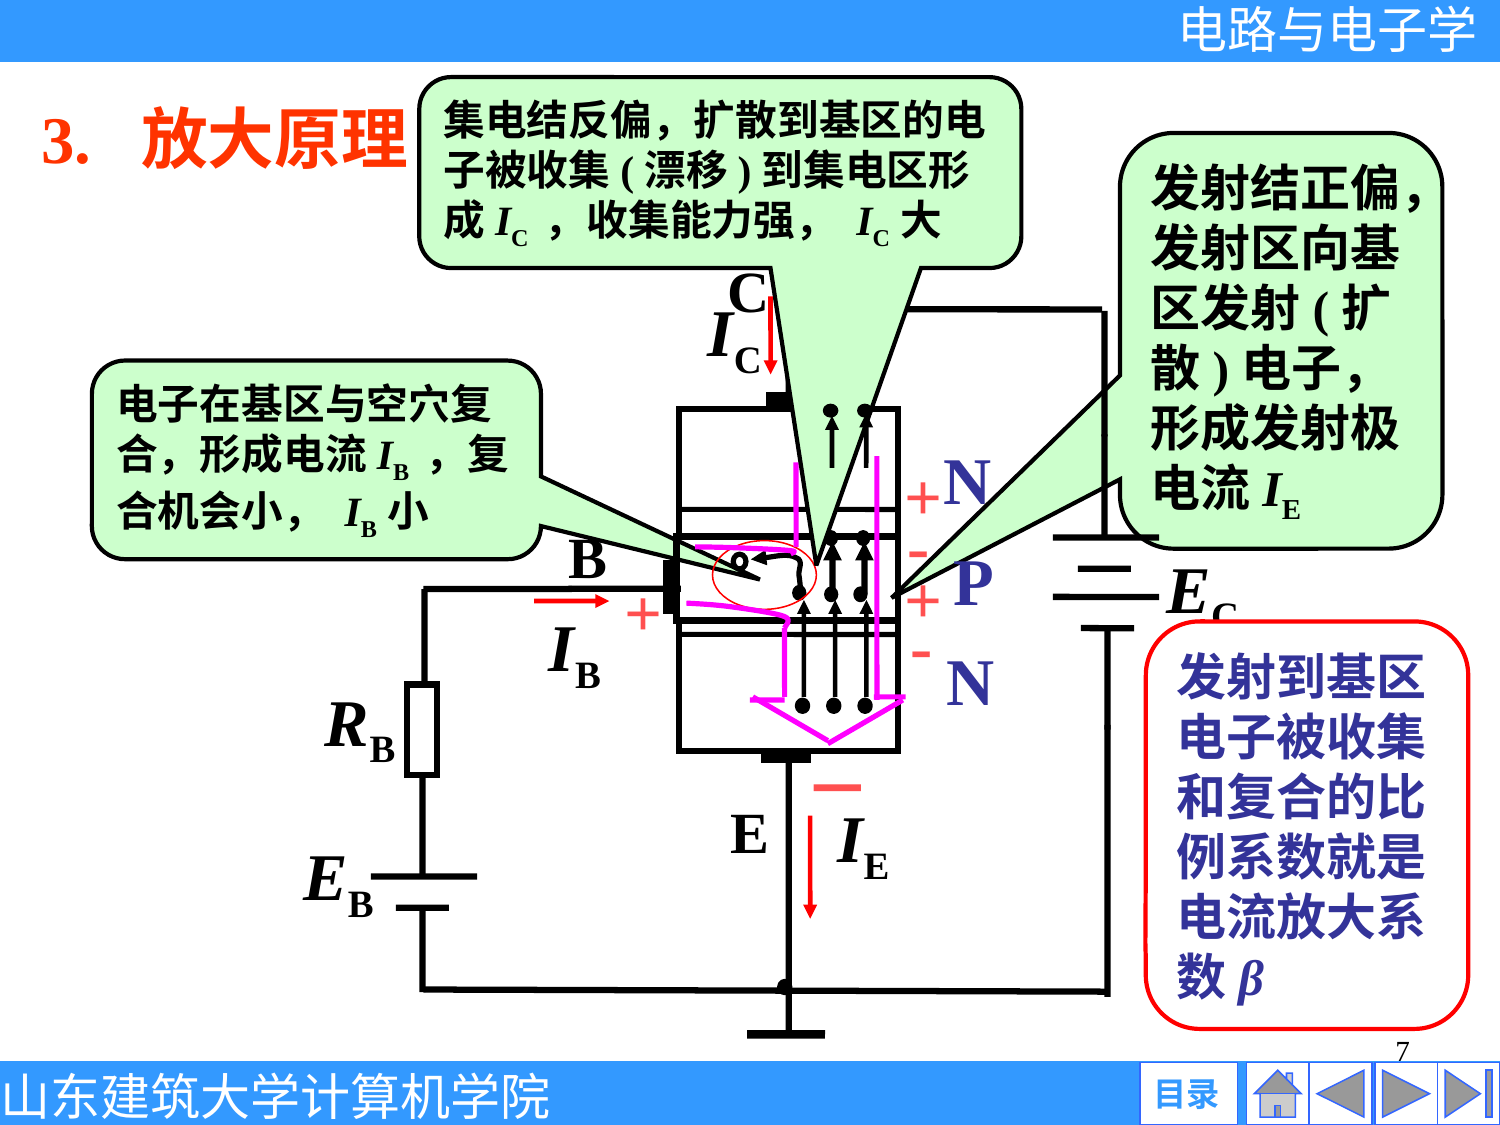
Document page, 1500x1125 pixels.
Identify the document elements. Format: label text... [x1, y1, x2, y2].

text_box [779, 981, 791, 993]
text_box E [715, 843, 784, 873]
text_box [611, 475, 955, 835]
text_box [796, 136, 1443, 919]
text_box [419, 81, 1022, 469]
text_box 发射到基区电子被收集和复合的比例系数就是电流放大系数β [1154, 631, 1469, 1029]
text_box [91, 368, 606, 693]
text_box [290, 588, 478, 993]
text_box 3. 放大原理 [26, 89, 413, 185]
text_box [1052, 310, 1252, 998]
